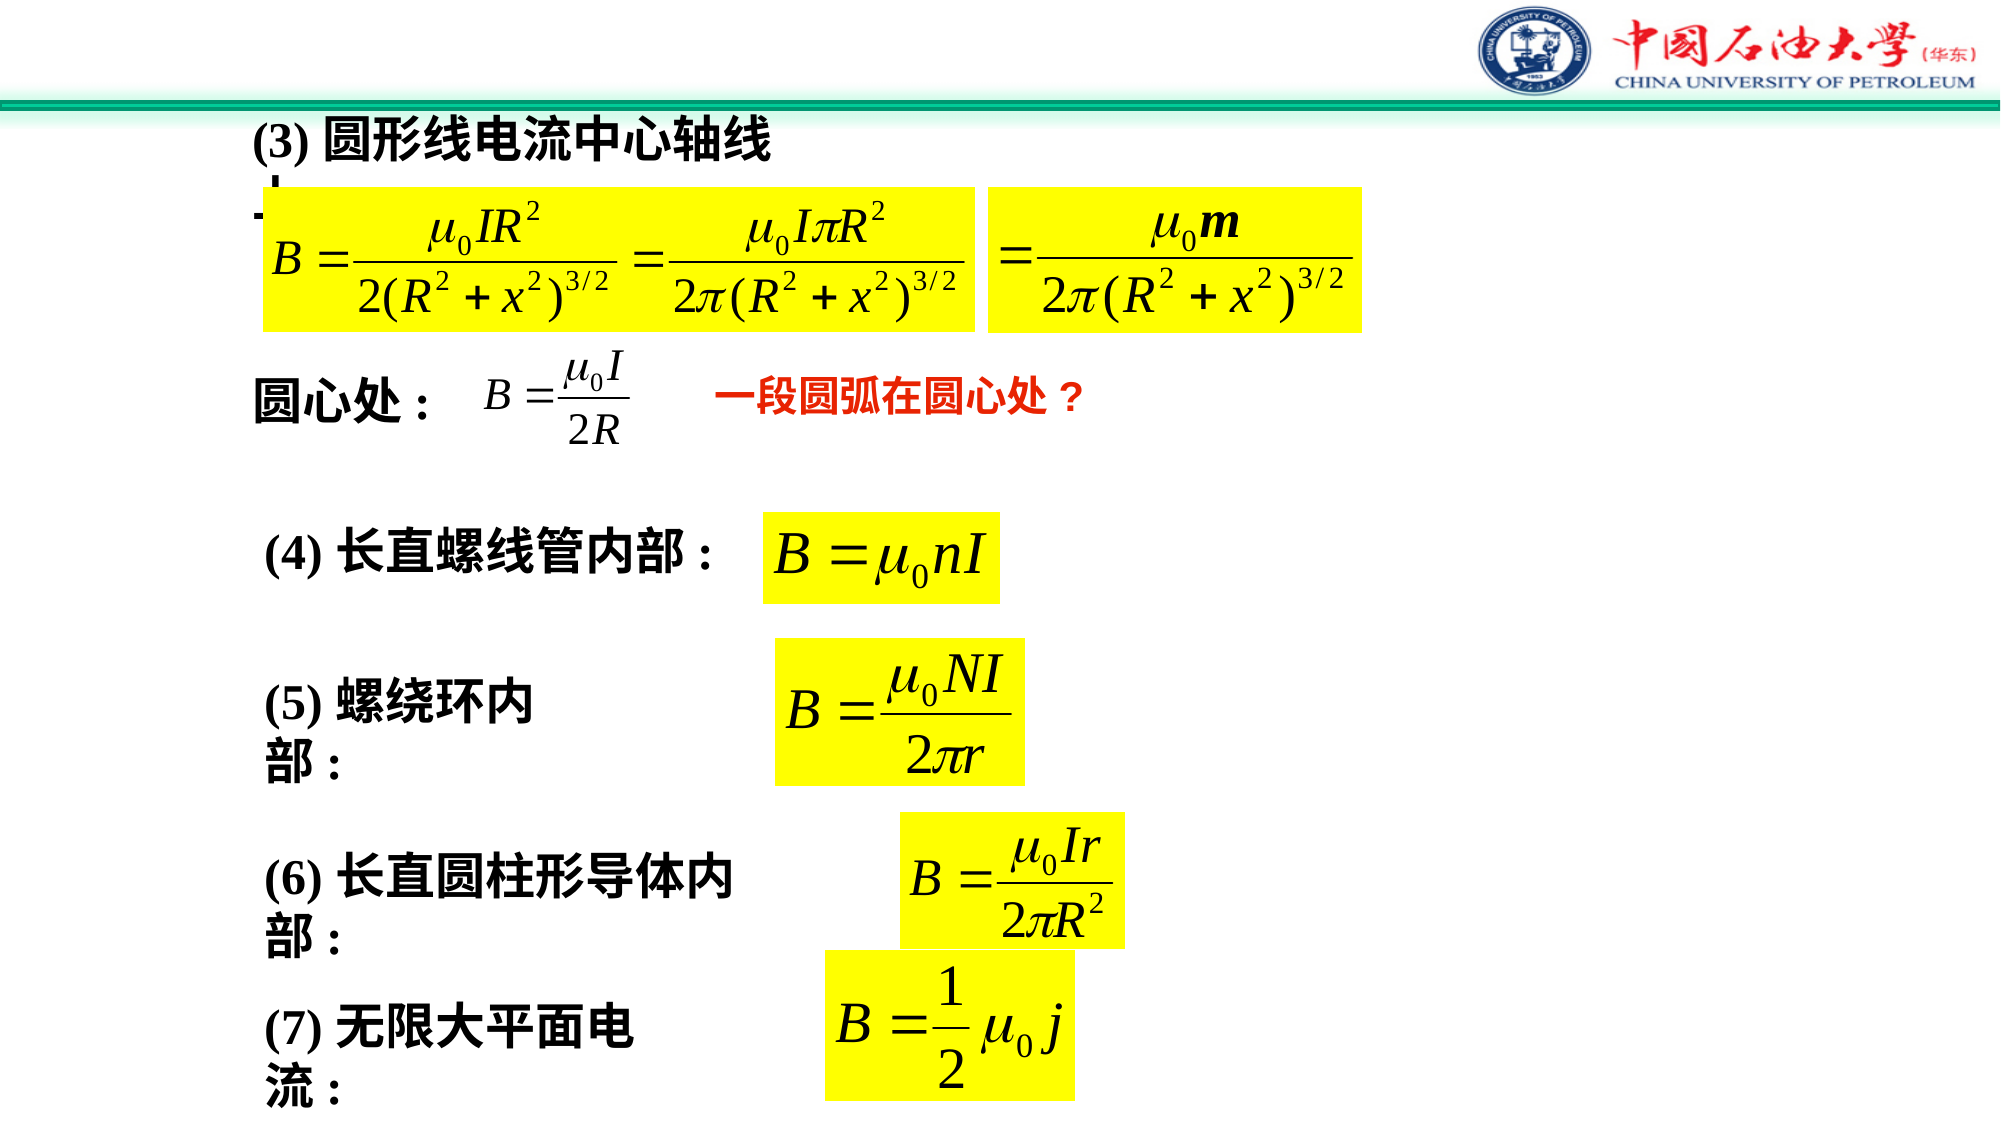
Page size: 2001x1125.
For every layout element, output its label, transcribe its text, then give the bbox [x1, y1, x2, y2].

text_box 圆心处: [237, 362, 463, 438]
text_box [262, 187, 976, 333]
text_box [474, 337, 638, 455]
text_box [824, 949, 1076, 1102]
picture [1393, 0, 2001, 90]
text_box 一段圆弧在圆心处? [699, 362, 1288, 428]
text_box (4)长直螺线管内部: [249, 512, 738, 588]
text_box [987, 187, 1363, 334]
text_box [762, 512, 1001, 604]
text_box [899, 812, 1126, 949]
text_box (6)长直圆柱形导体内部: [249, 837, 813, 973]
text_box (7)无限大平面电流: [249, 987, 713, 1123]
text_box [774, 637, 1026, 787]
text_box (5)螺绕环内部: [249, 662, 613, 798]
text_box (3)圆形线电流中心轴线上: [237, 99, 850, 235]
